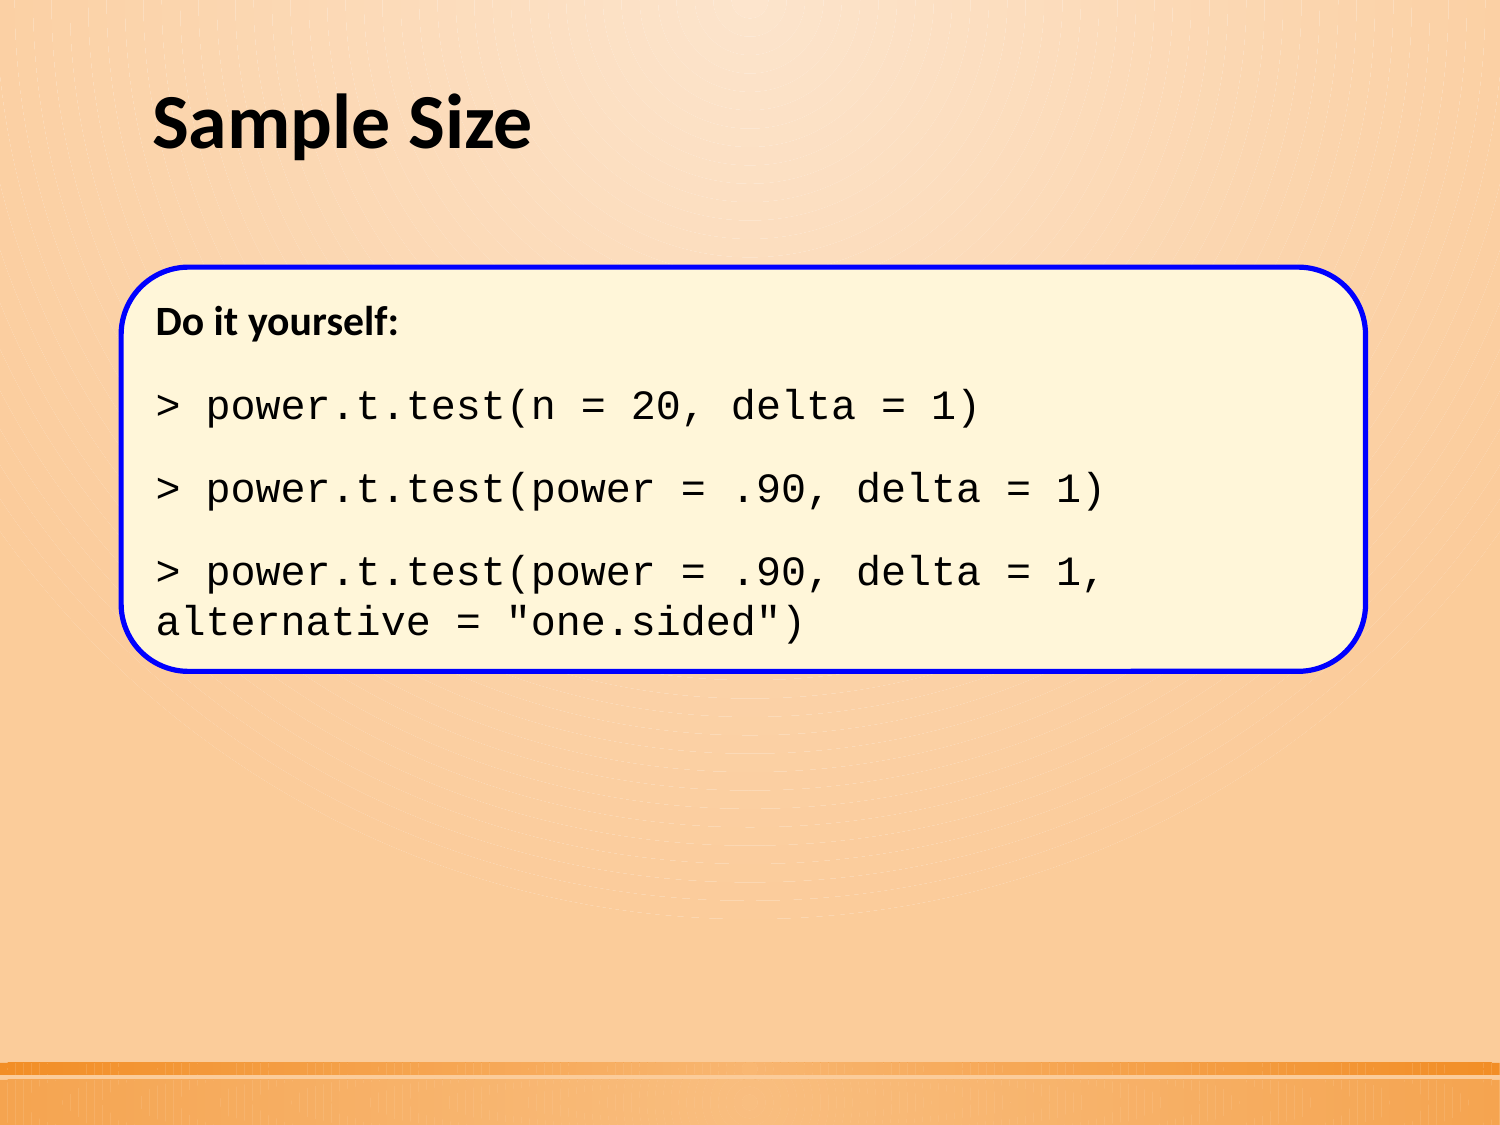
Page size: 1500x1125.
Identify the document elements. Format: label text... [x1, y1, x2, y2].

text_box Do it yourself: > power.t.test(n = 20, delta = 1) > power.t.test(power = .90, delta = 1) > power.t.test(power = .90, delta = 1, alternative = "one.sided") [120, 266, 1367, 673]
title Sample Size [137, 72, 1400, 173]
